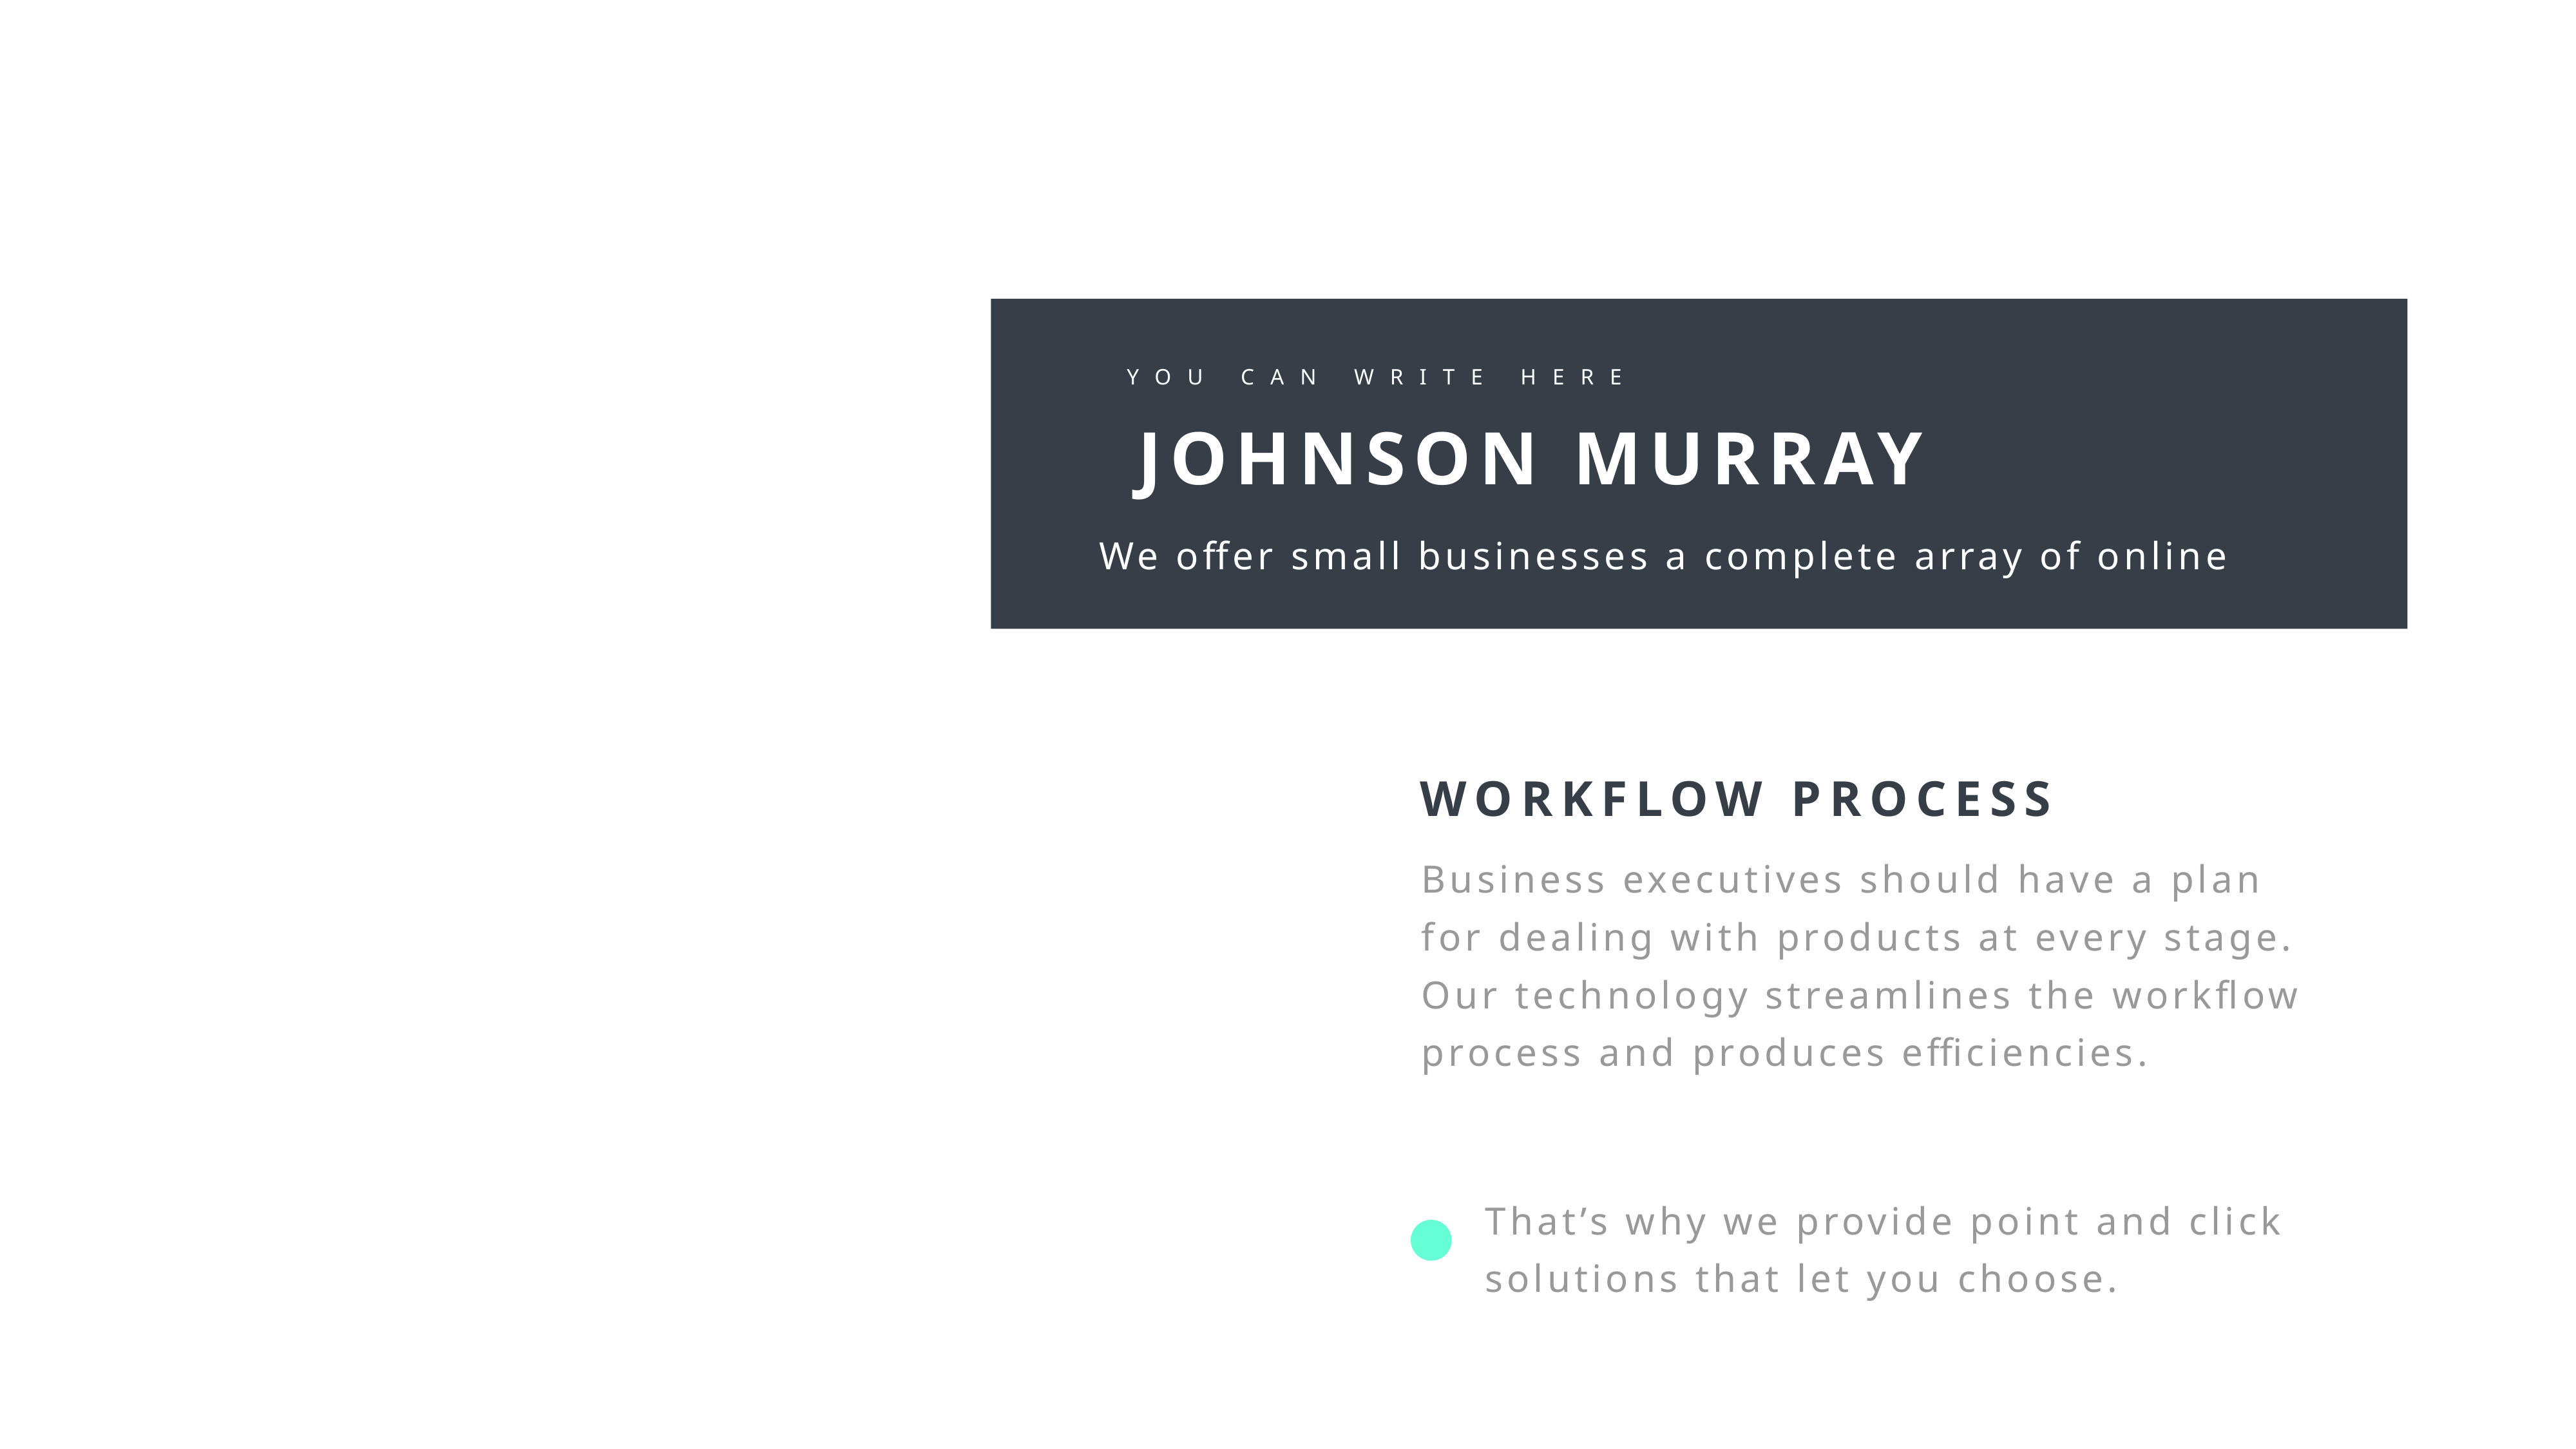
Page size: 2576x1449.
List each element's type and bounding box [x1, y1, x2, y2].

text_box [1411, 1179, 2310, 1301]
picture [168, 148, 1288, 1301]
text_box [1288, 298, 2409, 629]
text_box [1398, 763, 2362, 1081]
text_box [1089, 358, 2310, 576]
